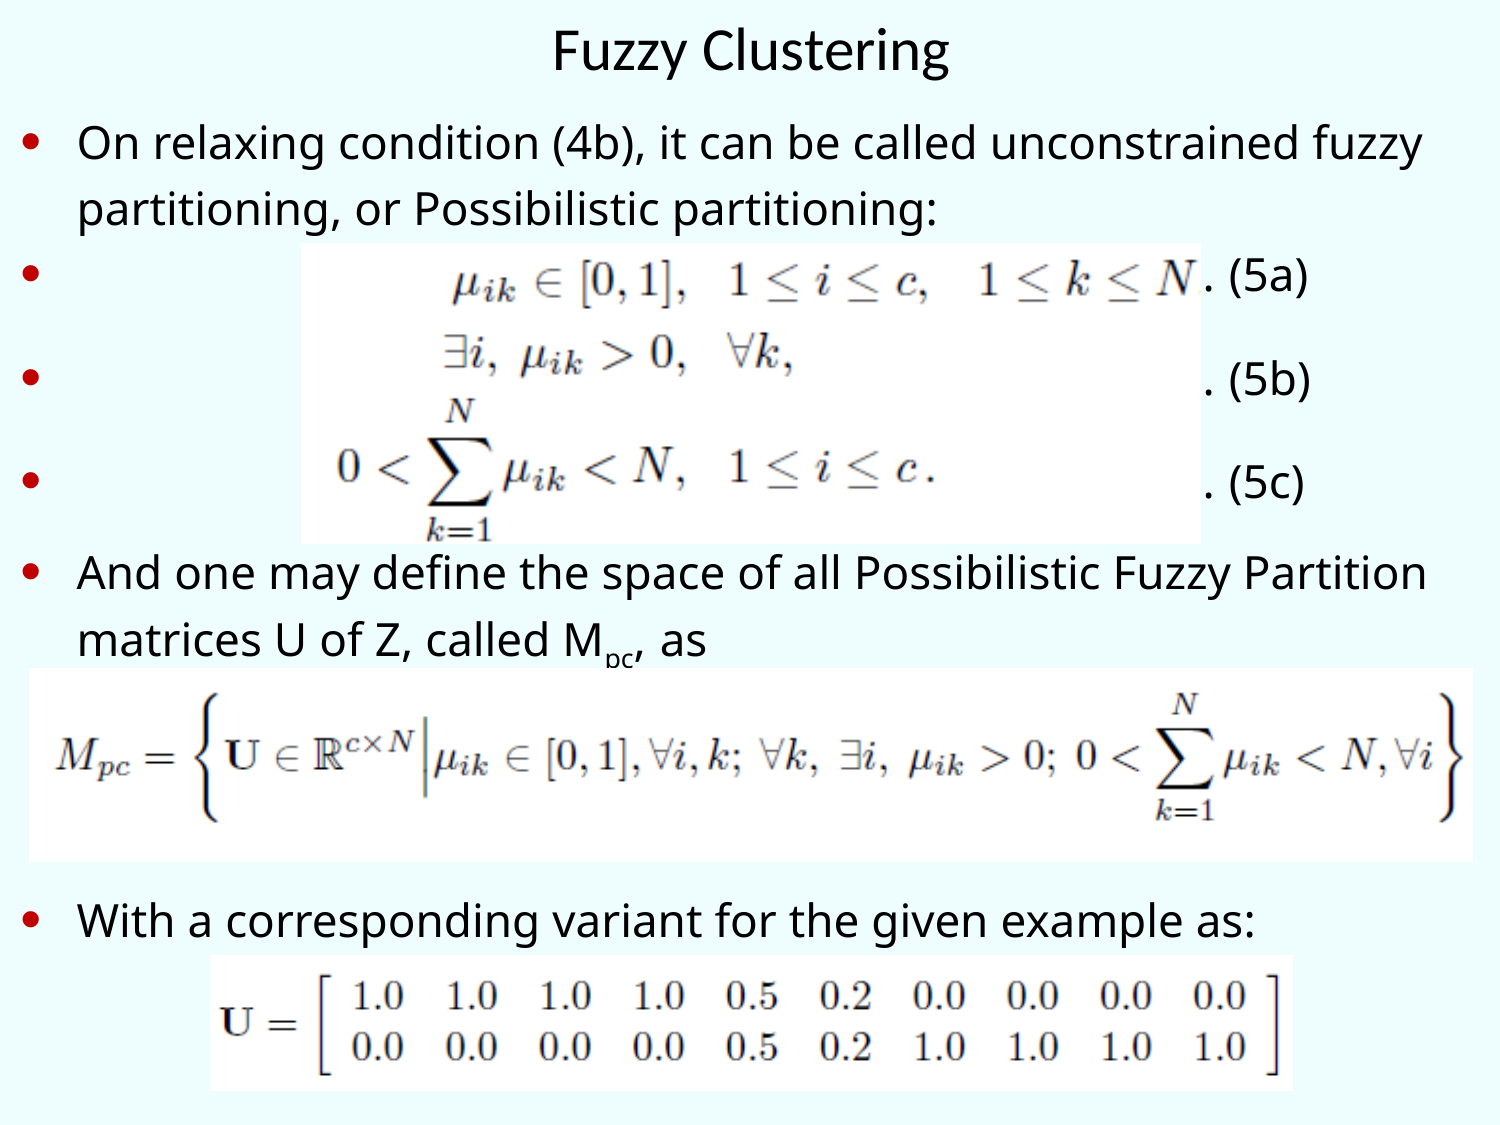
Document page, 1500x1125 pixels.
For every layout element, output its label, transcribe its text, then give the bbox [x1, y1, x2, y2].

picture [29, 668, 1474, 863]
text_box Fuzzy Clustering [76, 1, 1427, 90]
text_box On relaxing condition (4b), it can be called unconstrained fuzzy partitioning, or Possibilistic partitioning: … (5a) … (5b) … (5c) And one may define the space of all Possibilistic Fuzzy Partition matrices U of Z, called Mpc, as With a corresponding variant for the given example as: [5, 95, 1500, 1125]
picture [210, 955, 1293, 1092]
picture [301, 243, 1202, 580]
